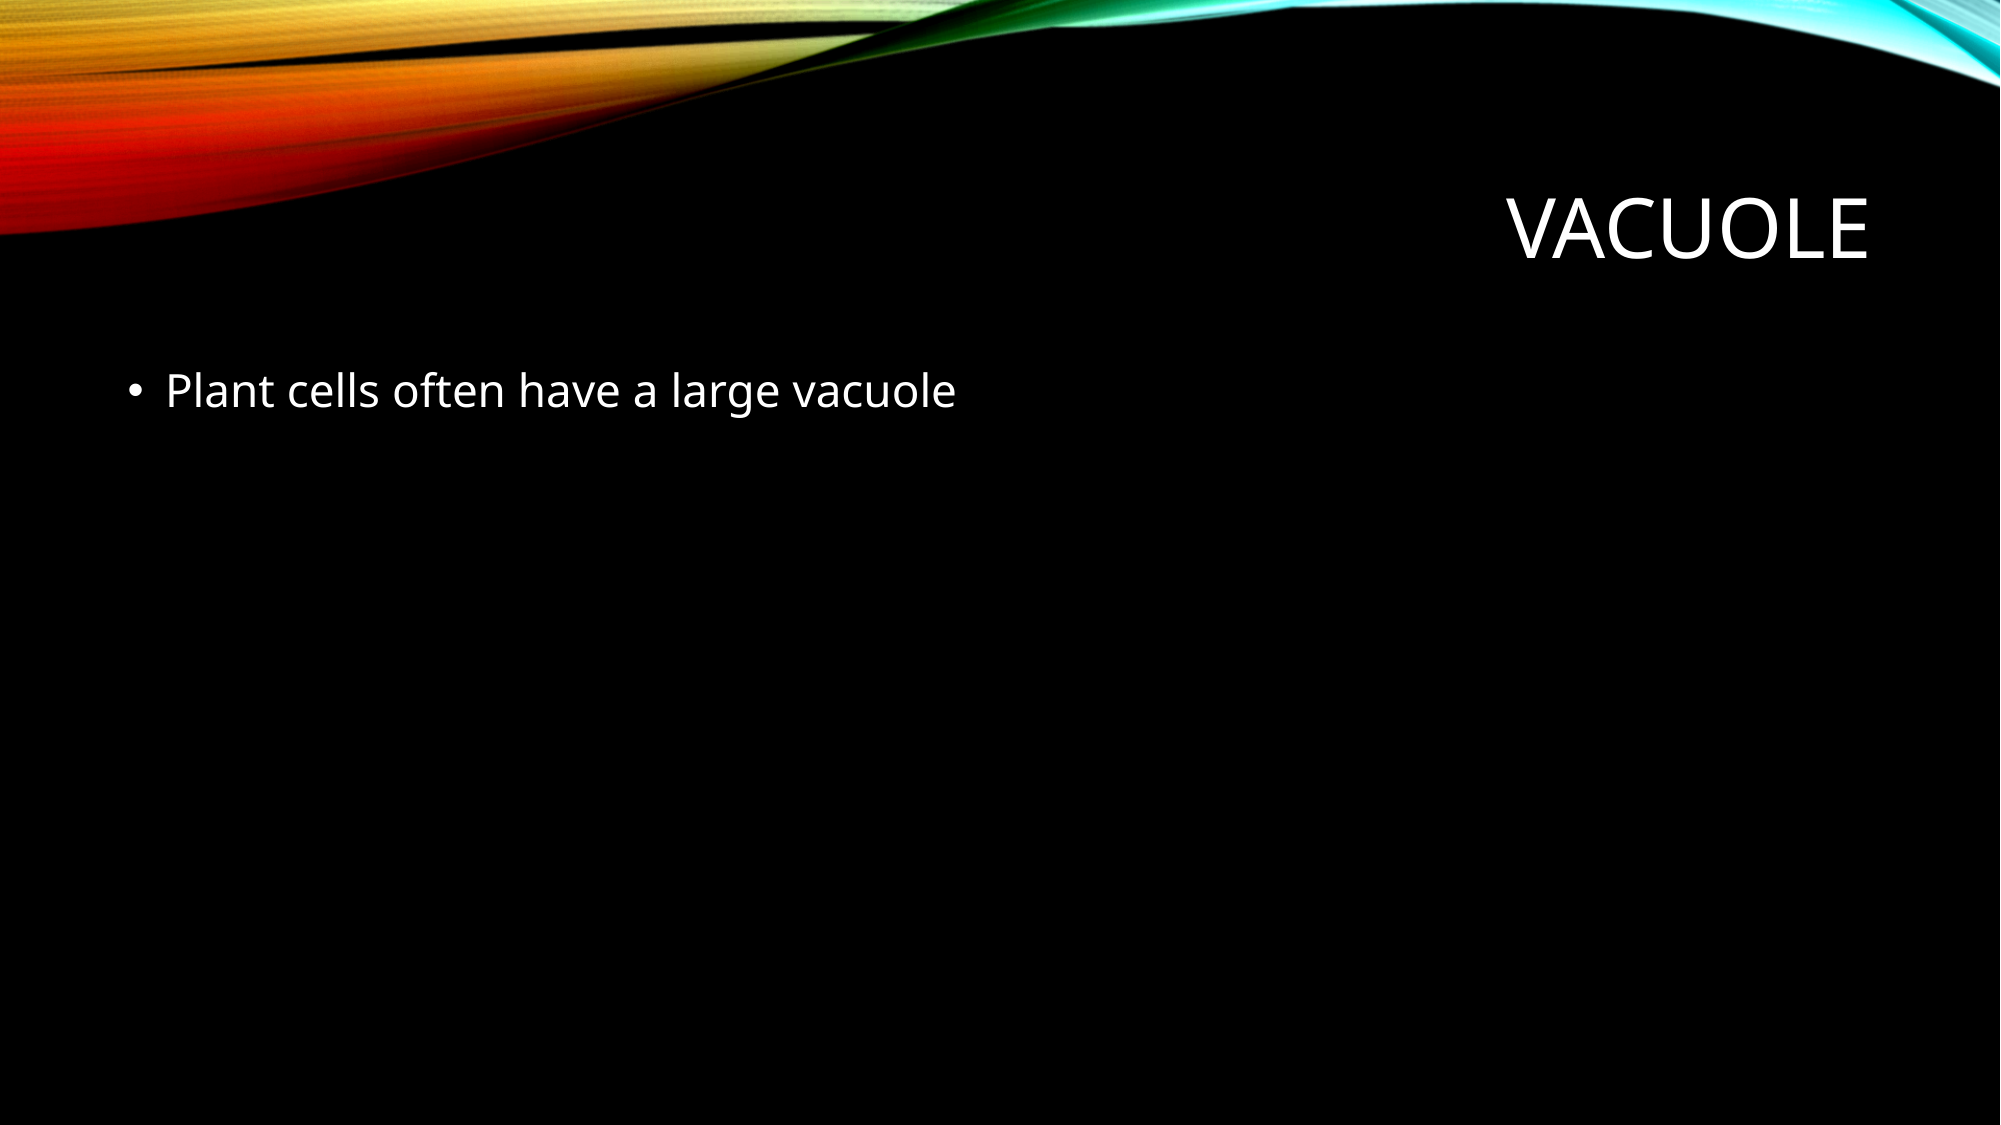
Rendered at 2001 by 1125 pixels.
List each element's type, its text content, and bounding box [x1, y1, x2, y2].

title Vacuole [474, 125, 1888, 338]
picture [0, 0, 2000, 237]
list Plant cells often have a large vacuole [112, 360, 1888, 1021]
